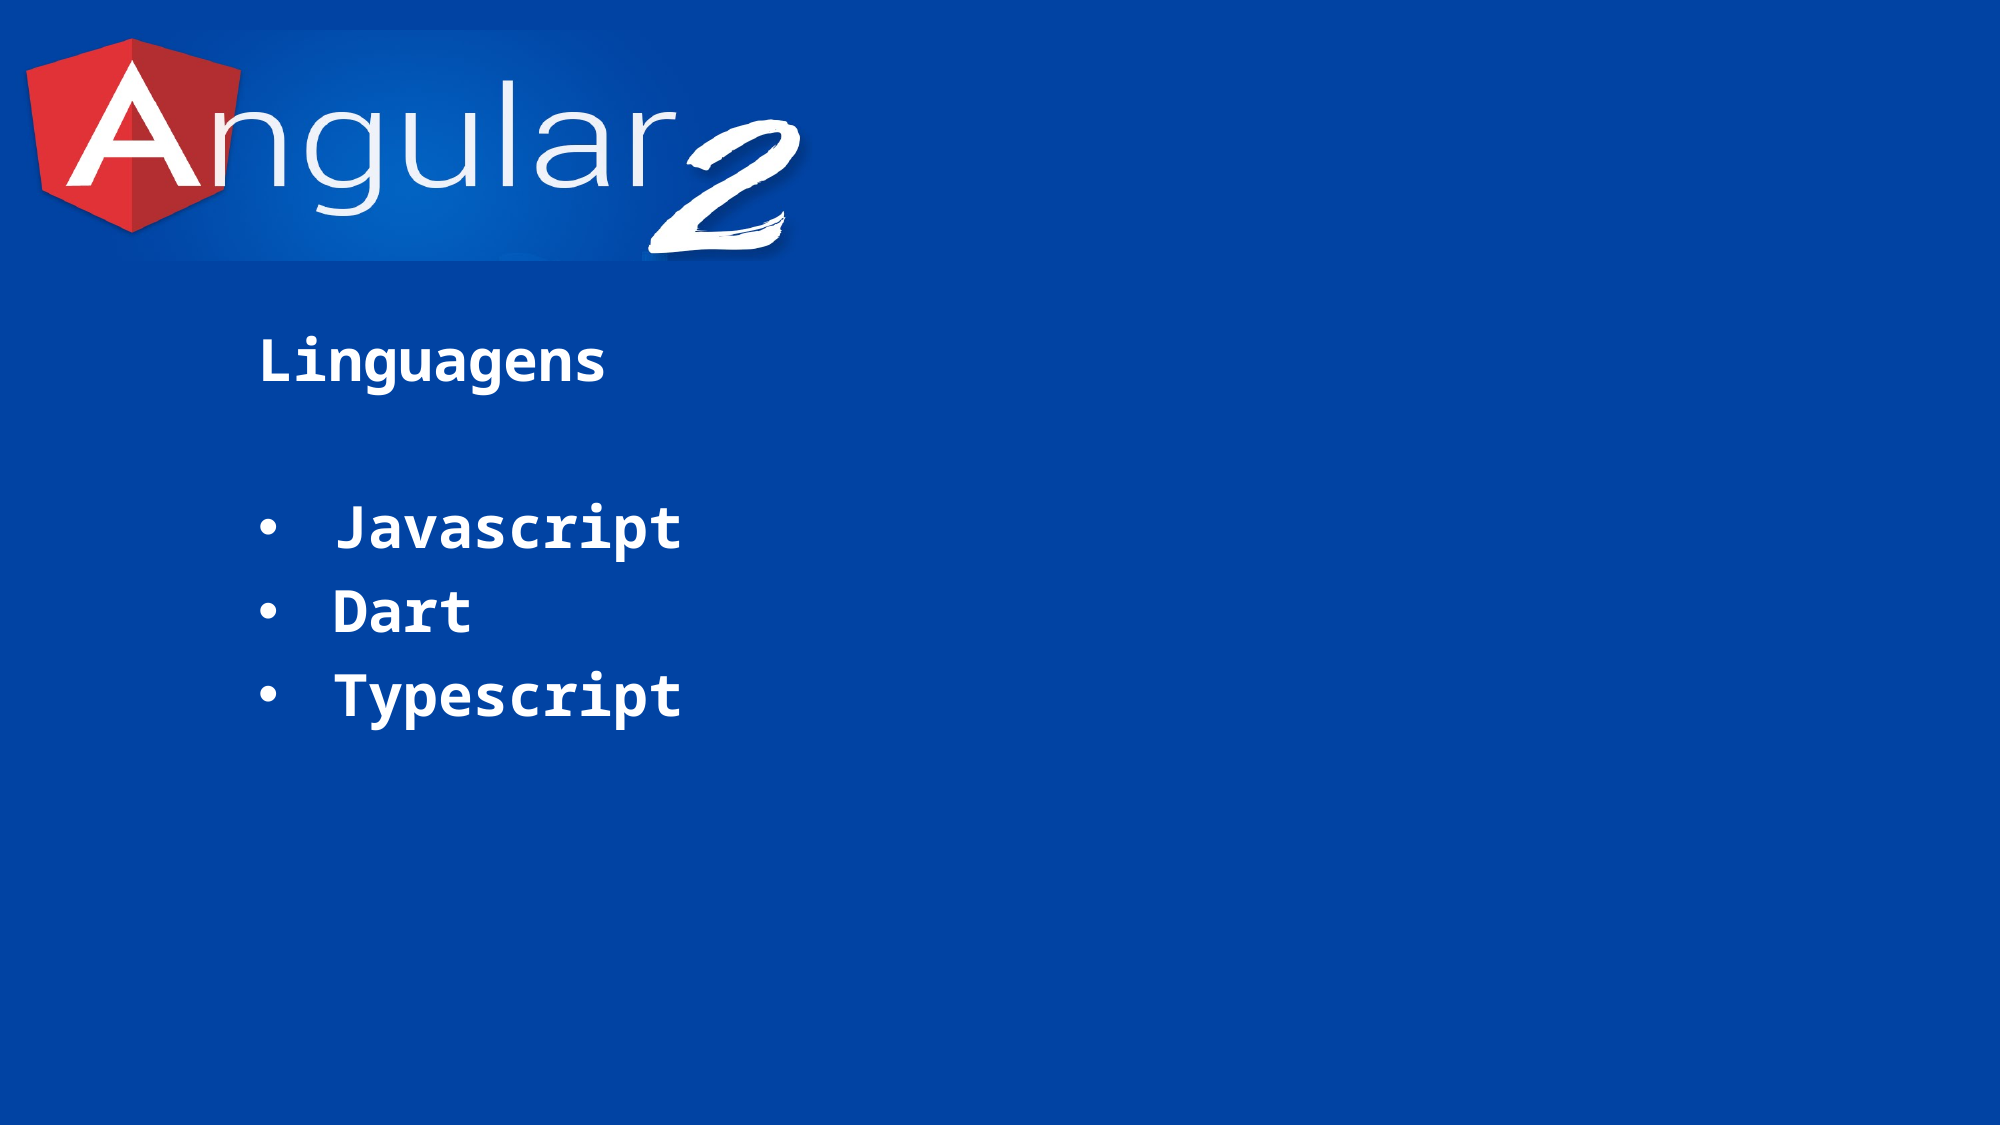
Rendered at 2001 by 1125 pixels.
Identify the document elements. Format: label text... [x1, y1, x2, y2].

subtitle Linguagens Javascript Dart Typescript [243, 323, 1744, 988]
picture [0, 29, 813, 261]
